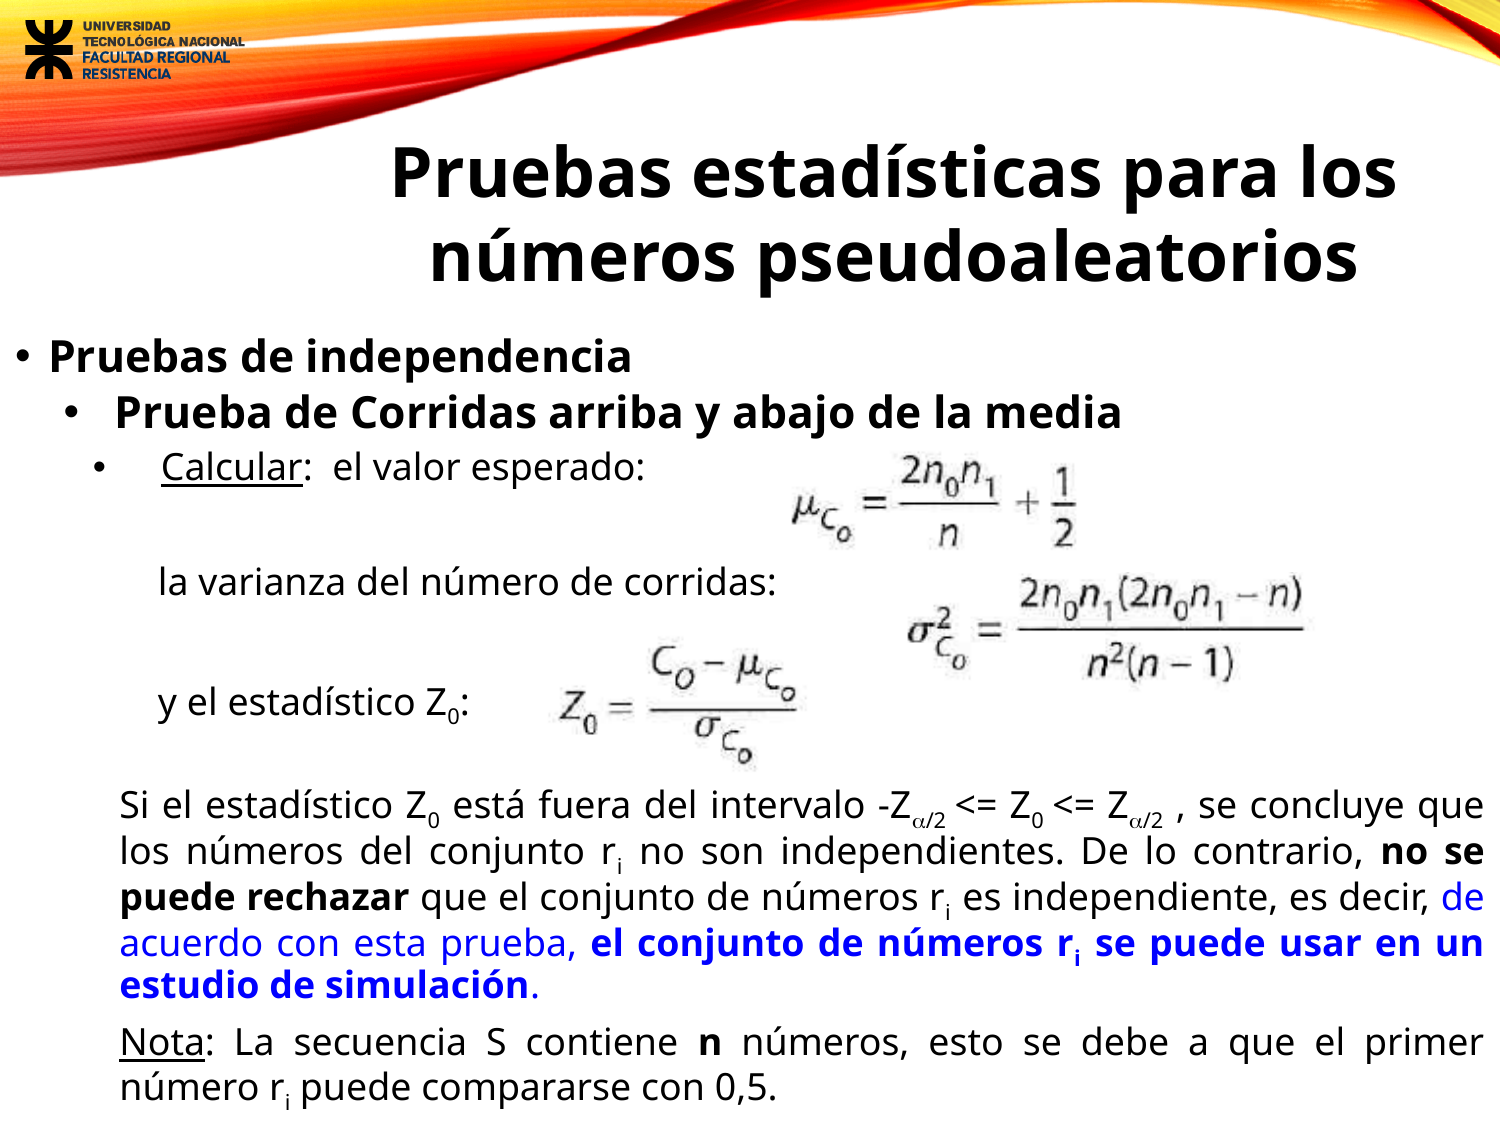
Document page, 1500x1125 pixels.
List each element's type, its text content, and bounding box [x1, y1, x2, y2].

picture [0, 0, 1500, 178]
list Pruebas de independencia Prueba de Corridas arriba y abajo de la media Calcular: el valor esperado: la varianza del número de corridas: y el estadístico Z0: Si el estadístico Z0 está fuera del intervalo -Za/2 <= Z0 <= Za/2 , se concluye que los números del conjunto ri no son independientes. De lo contrario, no se puede rechazar que el conjunto de números ri es independiente, es decir, de acuerdo con esta prueba, el conjunto de números ri se puede usar en un estudio de simulación. Nota: La secuencia S contiene n números, esto se debe a que el primer número ri puede compararse con 0,5. [0, 326, 1500, 1125]
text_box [542, 444, 1322, 779]
text_box Pruebas estadísticas para los números pseudoaleatorios [289, 118, 1500, 305]
